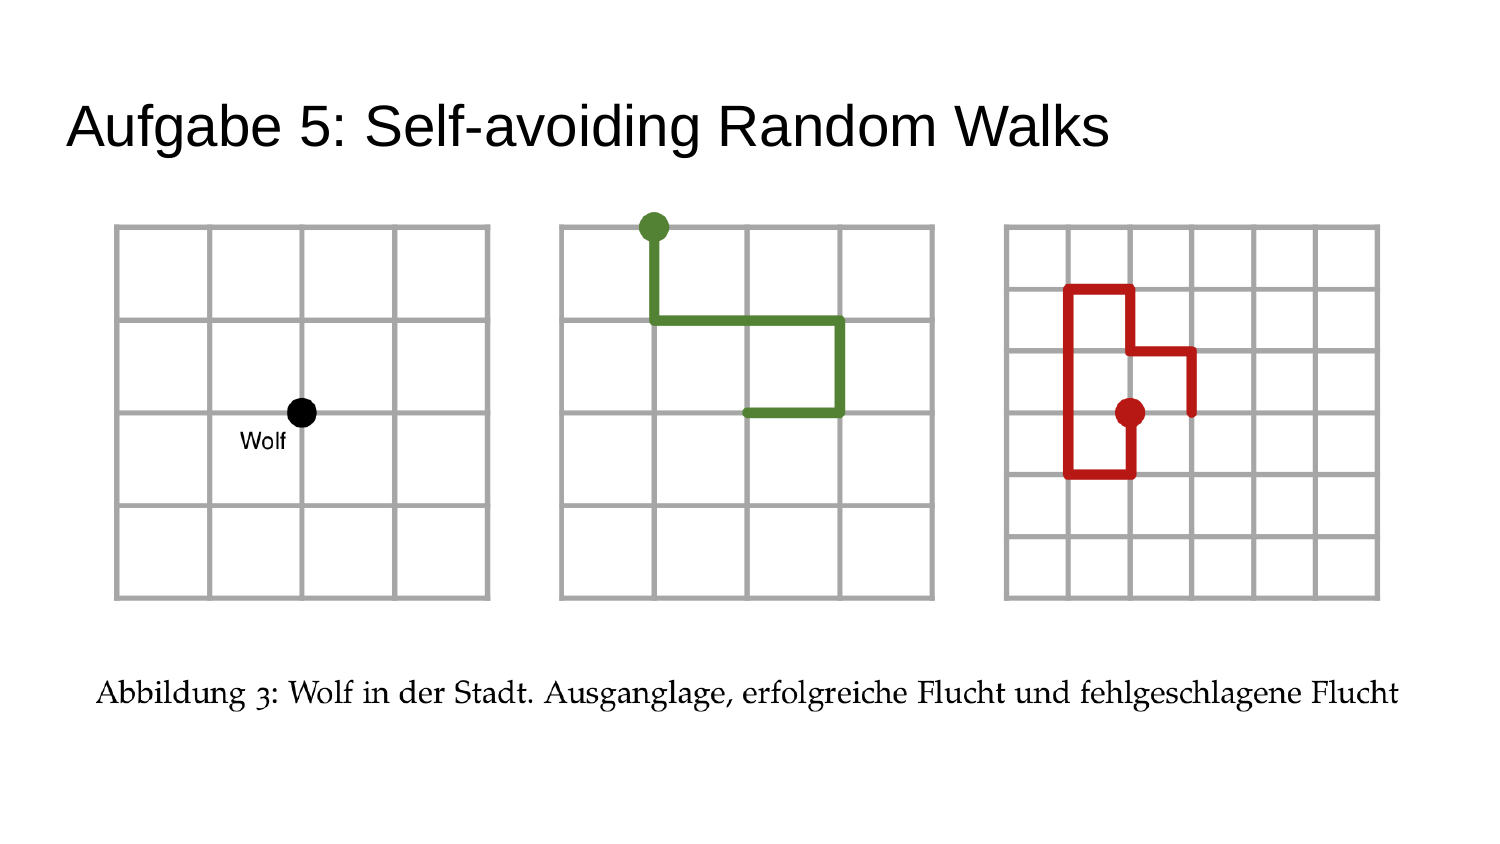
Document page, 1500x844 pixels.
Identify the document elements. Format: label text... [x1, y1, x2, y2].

title Aufgabe 5: Self-avoiding Random Walks [51, 72, 1449, 167]
picture [95, 190, 1405, 720]
